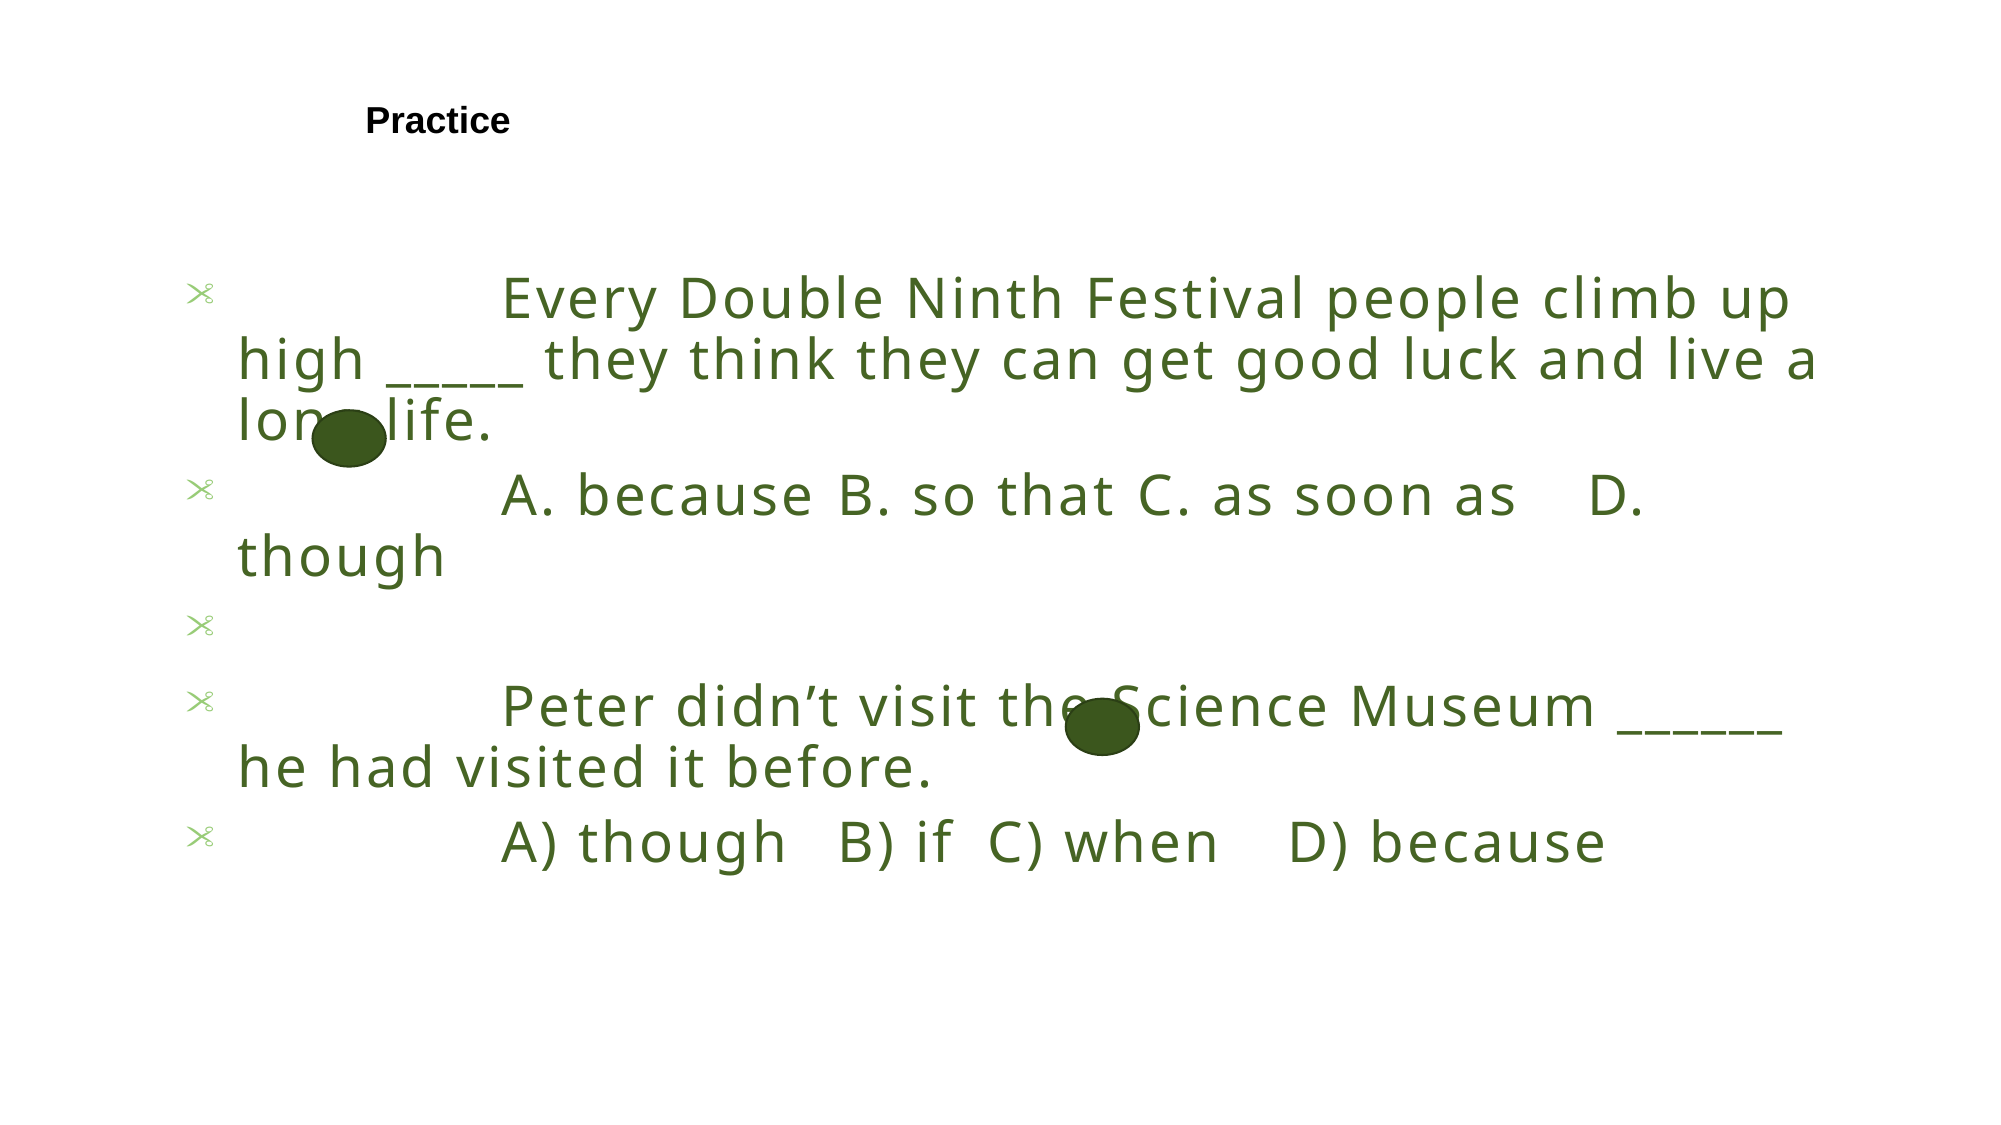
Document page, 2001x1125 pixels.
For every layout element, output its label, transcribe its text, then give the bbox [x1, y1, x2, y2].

list Every Double Ninth Festival people climb up high _____ they think they can get good luck and live a long life. A. because B. so that C. as soon as D. though Peter didn’t visit the Science Museum ______ he had visited it before. A) though B) if C) when D) because [170, 262, 1840, 1000]
text_box [1064, 697, 1141, 757]
title Practice [350, 37, 1688, 200]
text_box [311, 409, 387, 468]
